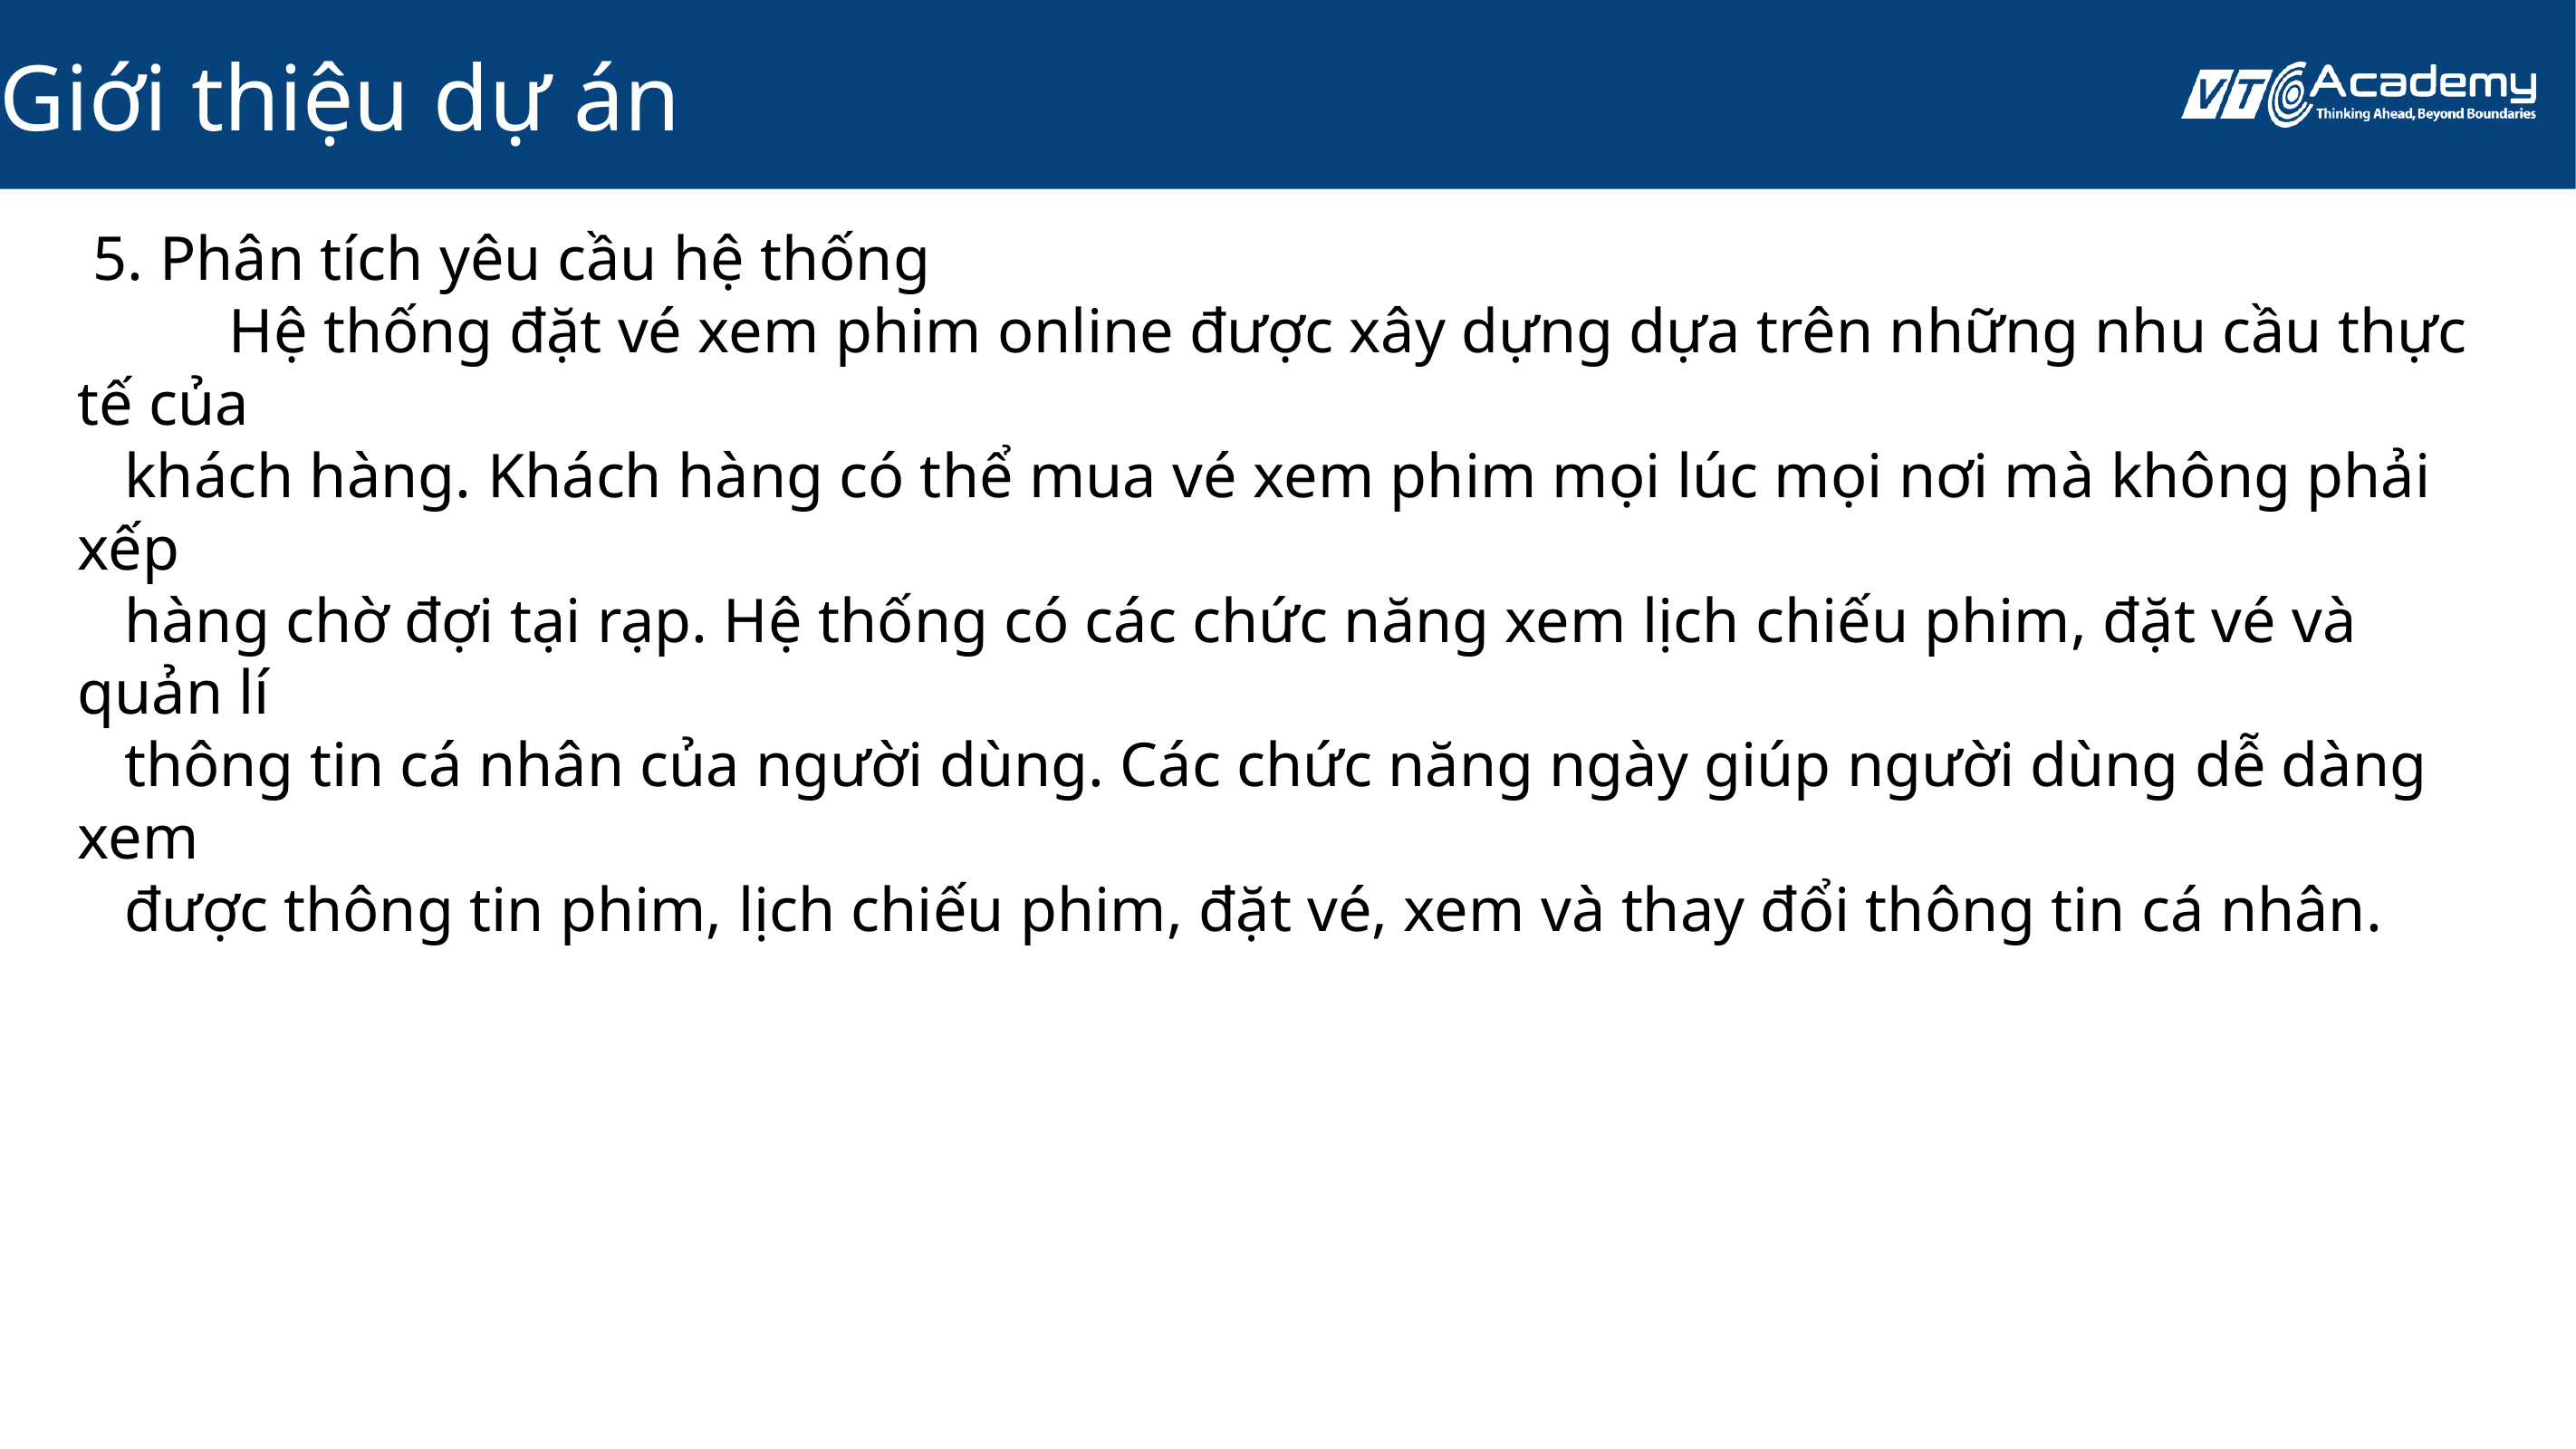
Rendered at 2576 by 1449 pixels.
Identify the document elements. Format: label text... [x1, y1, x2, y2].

picture [2180, 61, 2540, 130]
text_box Giới thiệu dự án [0, 0, 2576, 189]
list 5. Phân tích yêu cầu hệ thống Hệ thống đặt vé xem phim online được xây dựng dựa trên những nhu cầu thực tế của khách hàng. Khách hàng có thể mua vé xem phim mọi lúc mọi nơi mà không phải xếp hàng chờ đợi tại rạp. Hệ thống có các chức năng xem lịch chiếu phim, đặt vé và quản lí thông tin cá nhân của người dùng. Các chức năng ngày giúp người dùng dễ dàng xem được thông tin phim, lịch chiếu phim, đặt vé, xem và thay đổi thông tin cá nhân. [70, 212, 2515, 1396]
